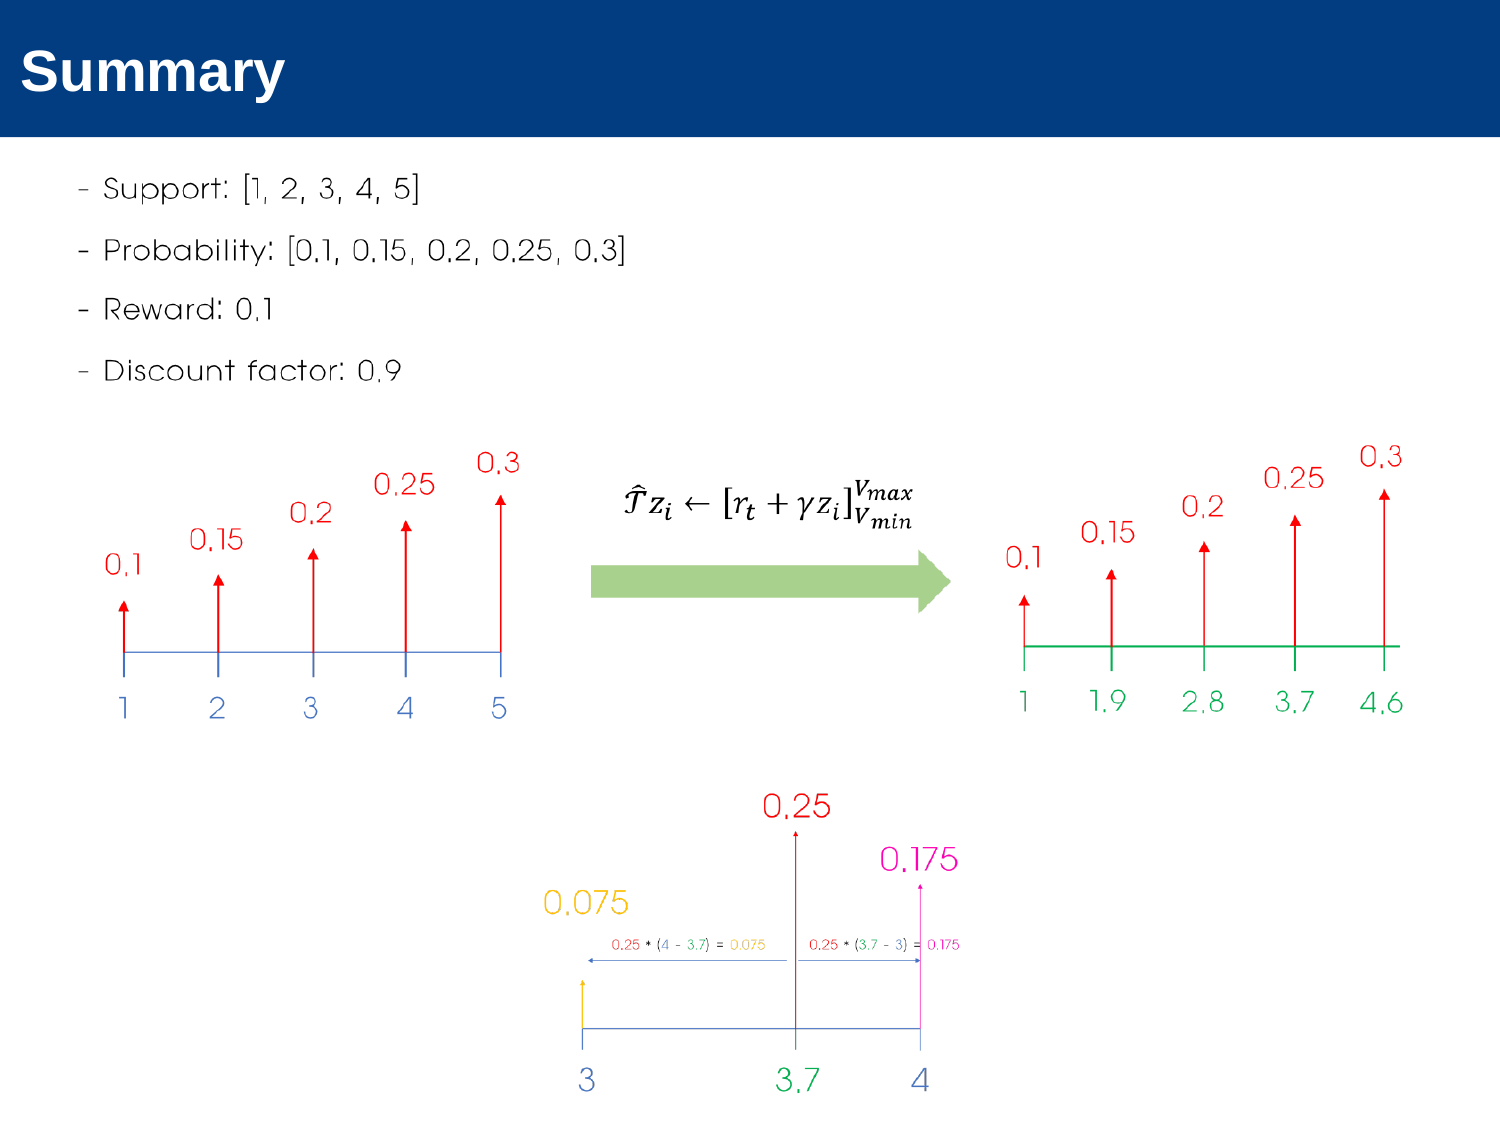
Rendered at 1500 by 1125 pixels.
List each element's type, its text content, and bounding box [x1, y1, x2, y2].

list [52, 148, 1424, 745]
title Summary [5, 9, 1470, 128]
picture [519, 765, 981, 1121]
